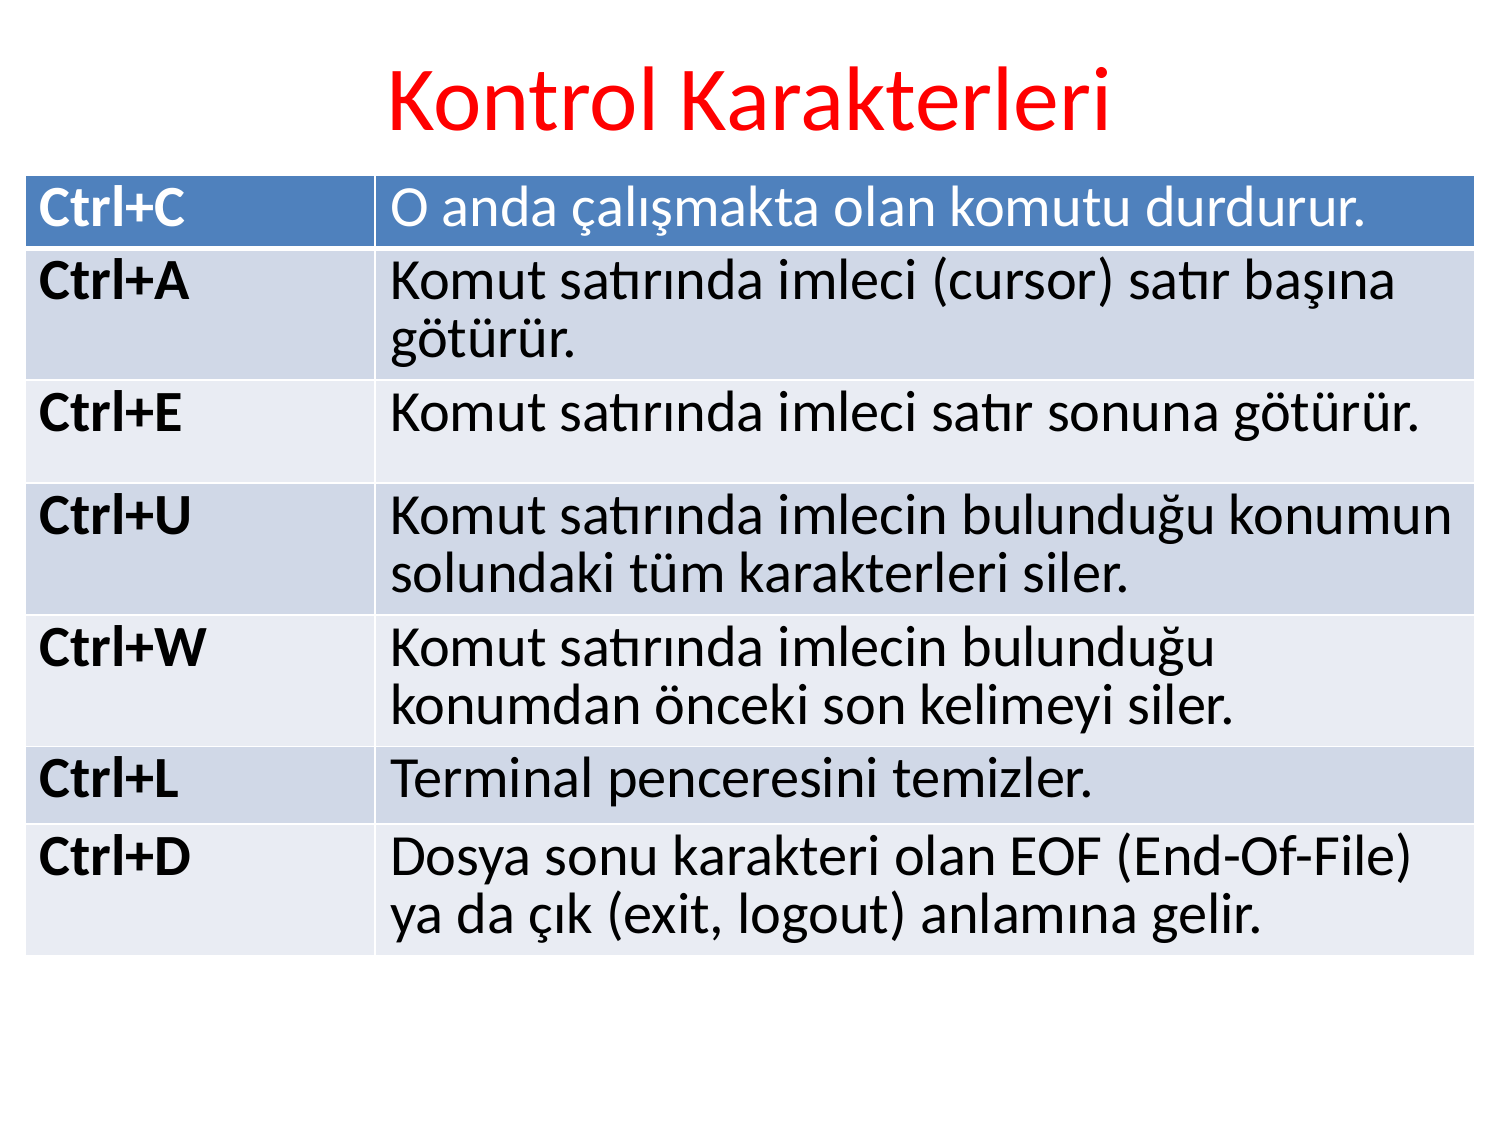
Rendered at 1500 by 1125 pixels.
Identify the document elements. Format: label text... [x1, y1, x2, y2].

table_cell Komut satırında imleci (cursor) satır başına götürür. [376, 251, 1474, 379]
table_cell Terminal penceresini temizler. [376, 747, 1474, 823]
title Kontrol Karakterleri [0, 0, 1500, 188]
table_cell Ctrl+L [26, 747, 374, 823]
table_cell Ctrl+E [26, 381, 374, 482]
table_cell Dosya sonu karakteri olan EOF (End-Of-File) ya da çık (exit, logout) anlamına gelir. [376, 825, 1474, 955]
table_header Ctrl+C [26, 176, 374, 246]
table_header O anda çalışmakta olan komutu durdurur. [376, 176, 1474, 246]
table_cell Ctrl+D [26, 825, 374, 955]
table_cell Ctrl+U [26, 484, 374, 614]
table_cell Komut satırında imleci satır sonuna götürür. [376, 381, 1474, 482]
table_cell Ctrl+W [26, 616, 374, 746]
table_cell Komut satırında imlecin bulunduğu konumun solundaki tüm karakterleri siler. [376, 484, 1474, 614]
table_cell Ctrl+A [26, 251, 374, 379]
table_cell Komut satırında imlecin bulunduğu konumdan önceki son kelimeyi siler. [376, 616, 1474, 746]
